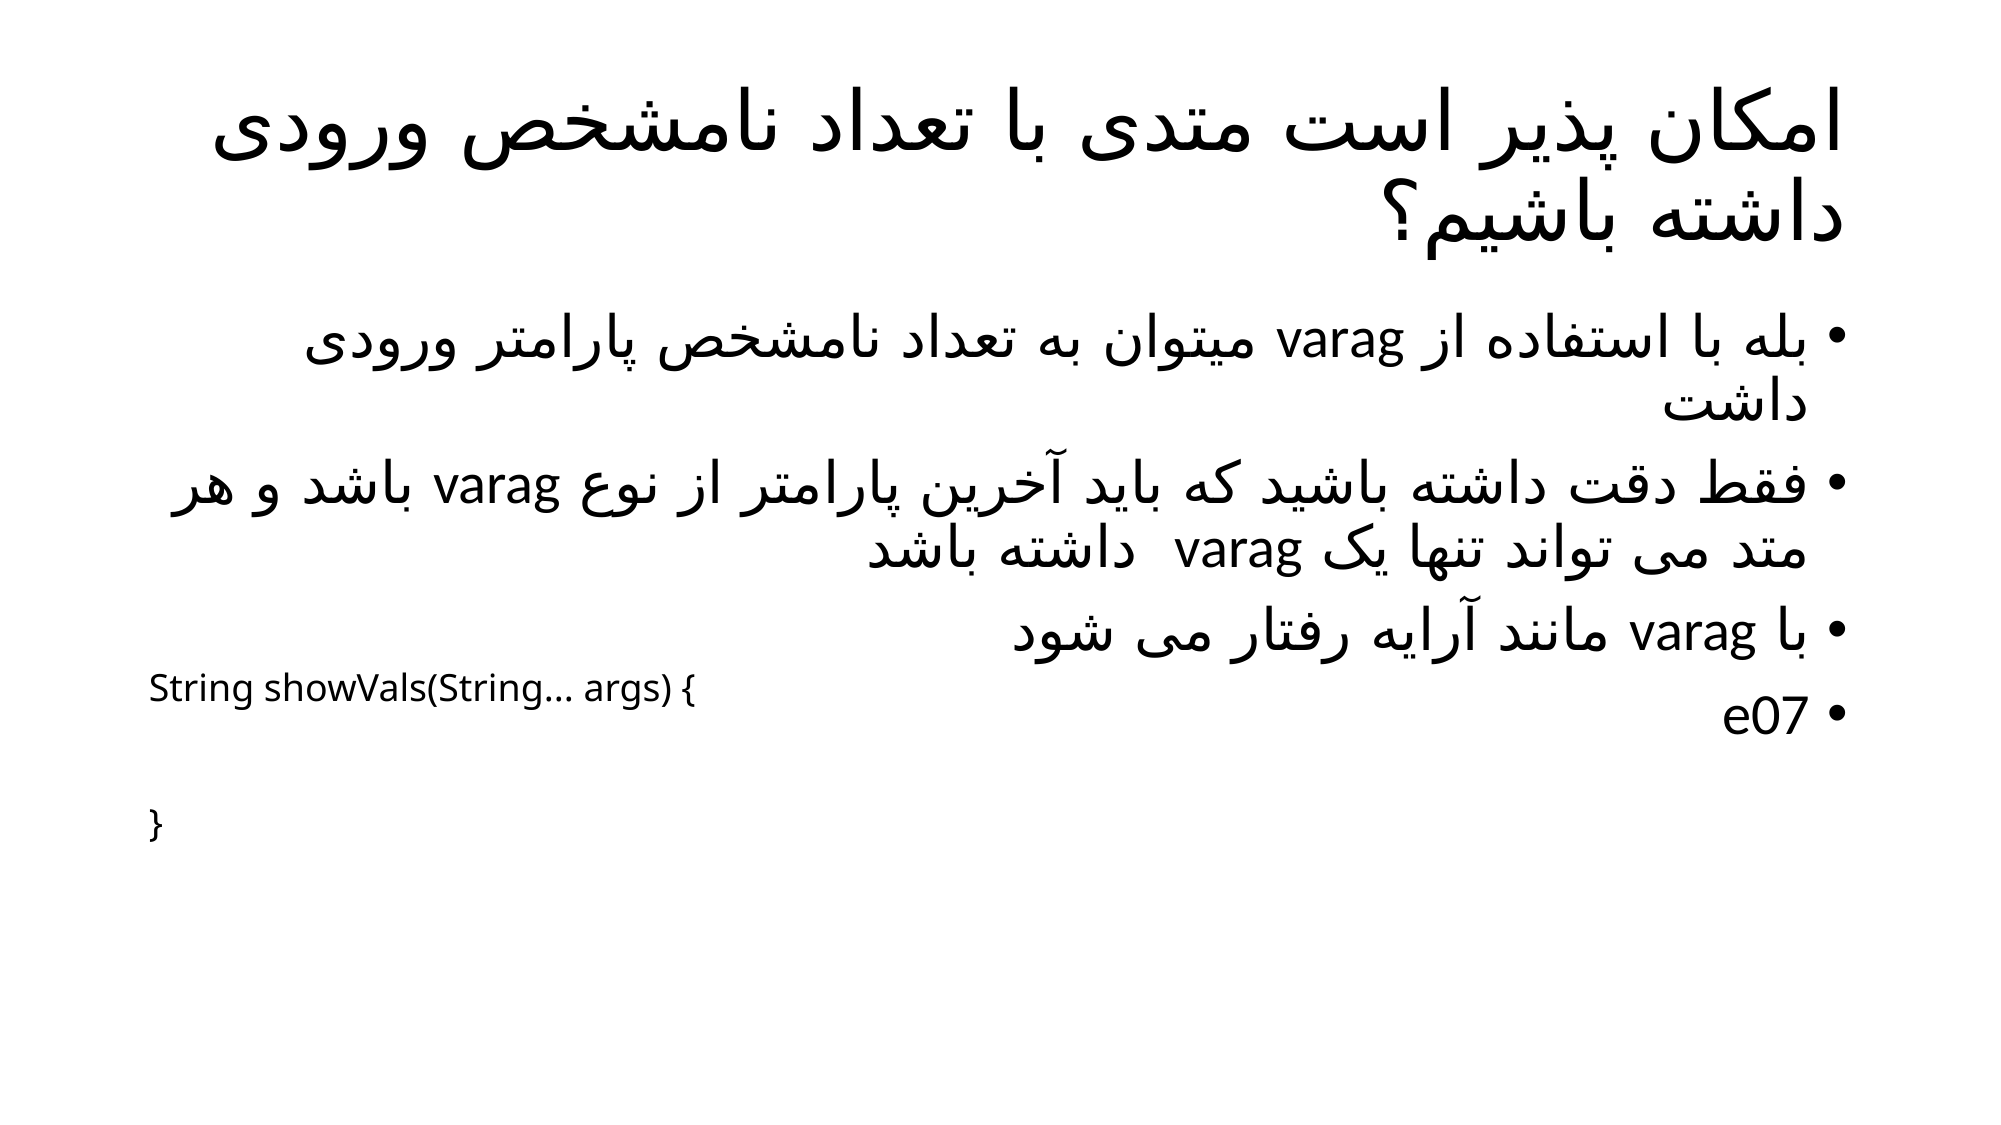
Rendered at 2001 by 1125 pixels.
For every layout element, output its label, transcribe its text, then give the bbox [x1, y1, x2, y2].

text_box String showVals(String... args) { } [134, 656, 711, 852]
title امکان پذیر است متدی با تعداد نامشخص ورودی داشته باشیم؟ [137, 59, 1863, 278]
list بله با استفاده از varag میتوان به تعداد نامشخص پارامتر ورودی داشت فقط دقت داشته باشید که باید آخرین پارامتر از نوع varag باشد و هر متد می تواند تنها یک varag داشته باشد با varag مانند آرایه رفتار می شود e07 [137, 299, 1863, 1014]
